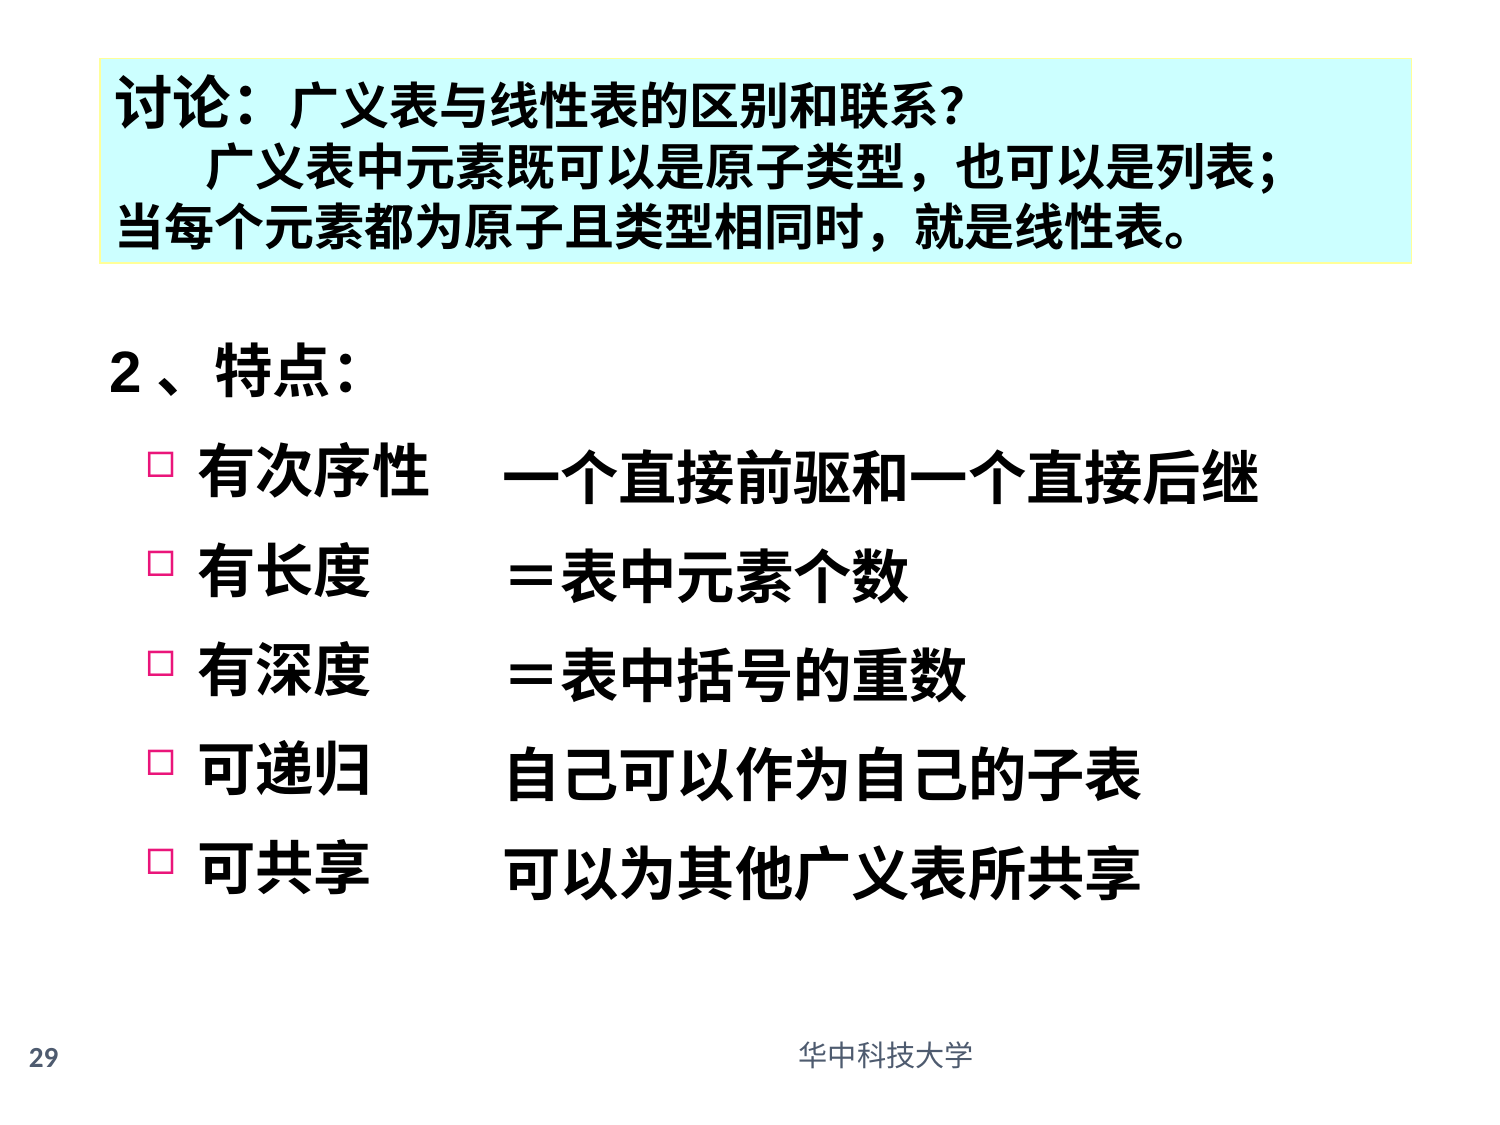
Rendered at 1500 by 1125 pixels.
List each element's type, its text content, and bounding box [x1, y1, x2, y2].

slide_number 29 [0, 1025, 88, 1088]
text_box 有次序性 有长度 有深度 可递归 可共享 [130, 427, 568, 991]
text_box 讨论：广义表与线性表的区别和联系？ 广义表中元素既可以是原子类型，也可以是列表； 当每个元素都为原子且类型相同时，就是线性表。 [99, 58, 1412, 264]
footer 华中科技大学 [99, 1025, 990, 1085]
text_box 一个直接前驱和一个直接后继 ＝表中元素个数 ＝表中括号的重数 自己可以作为自己的子表 可以为其他广义表所共享 [487, 433, 1350, 946]
text_box 2、特点： [94, 326, 420, 412]
